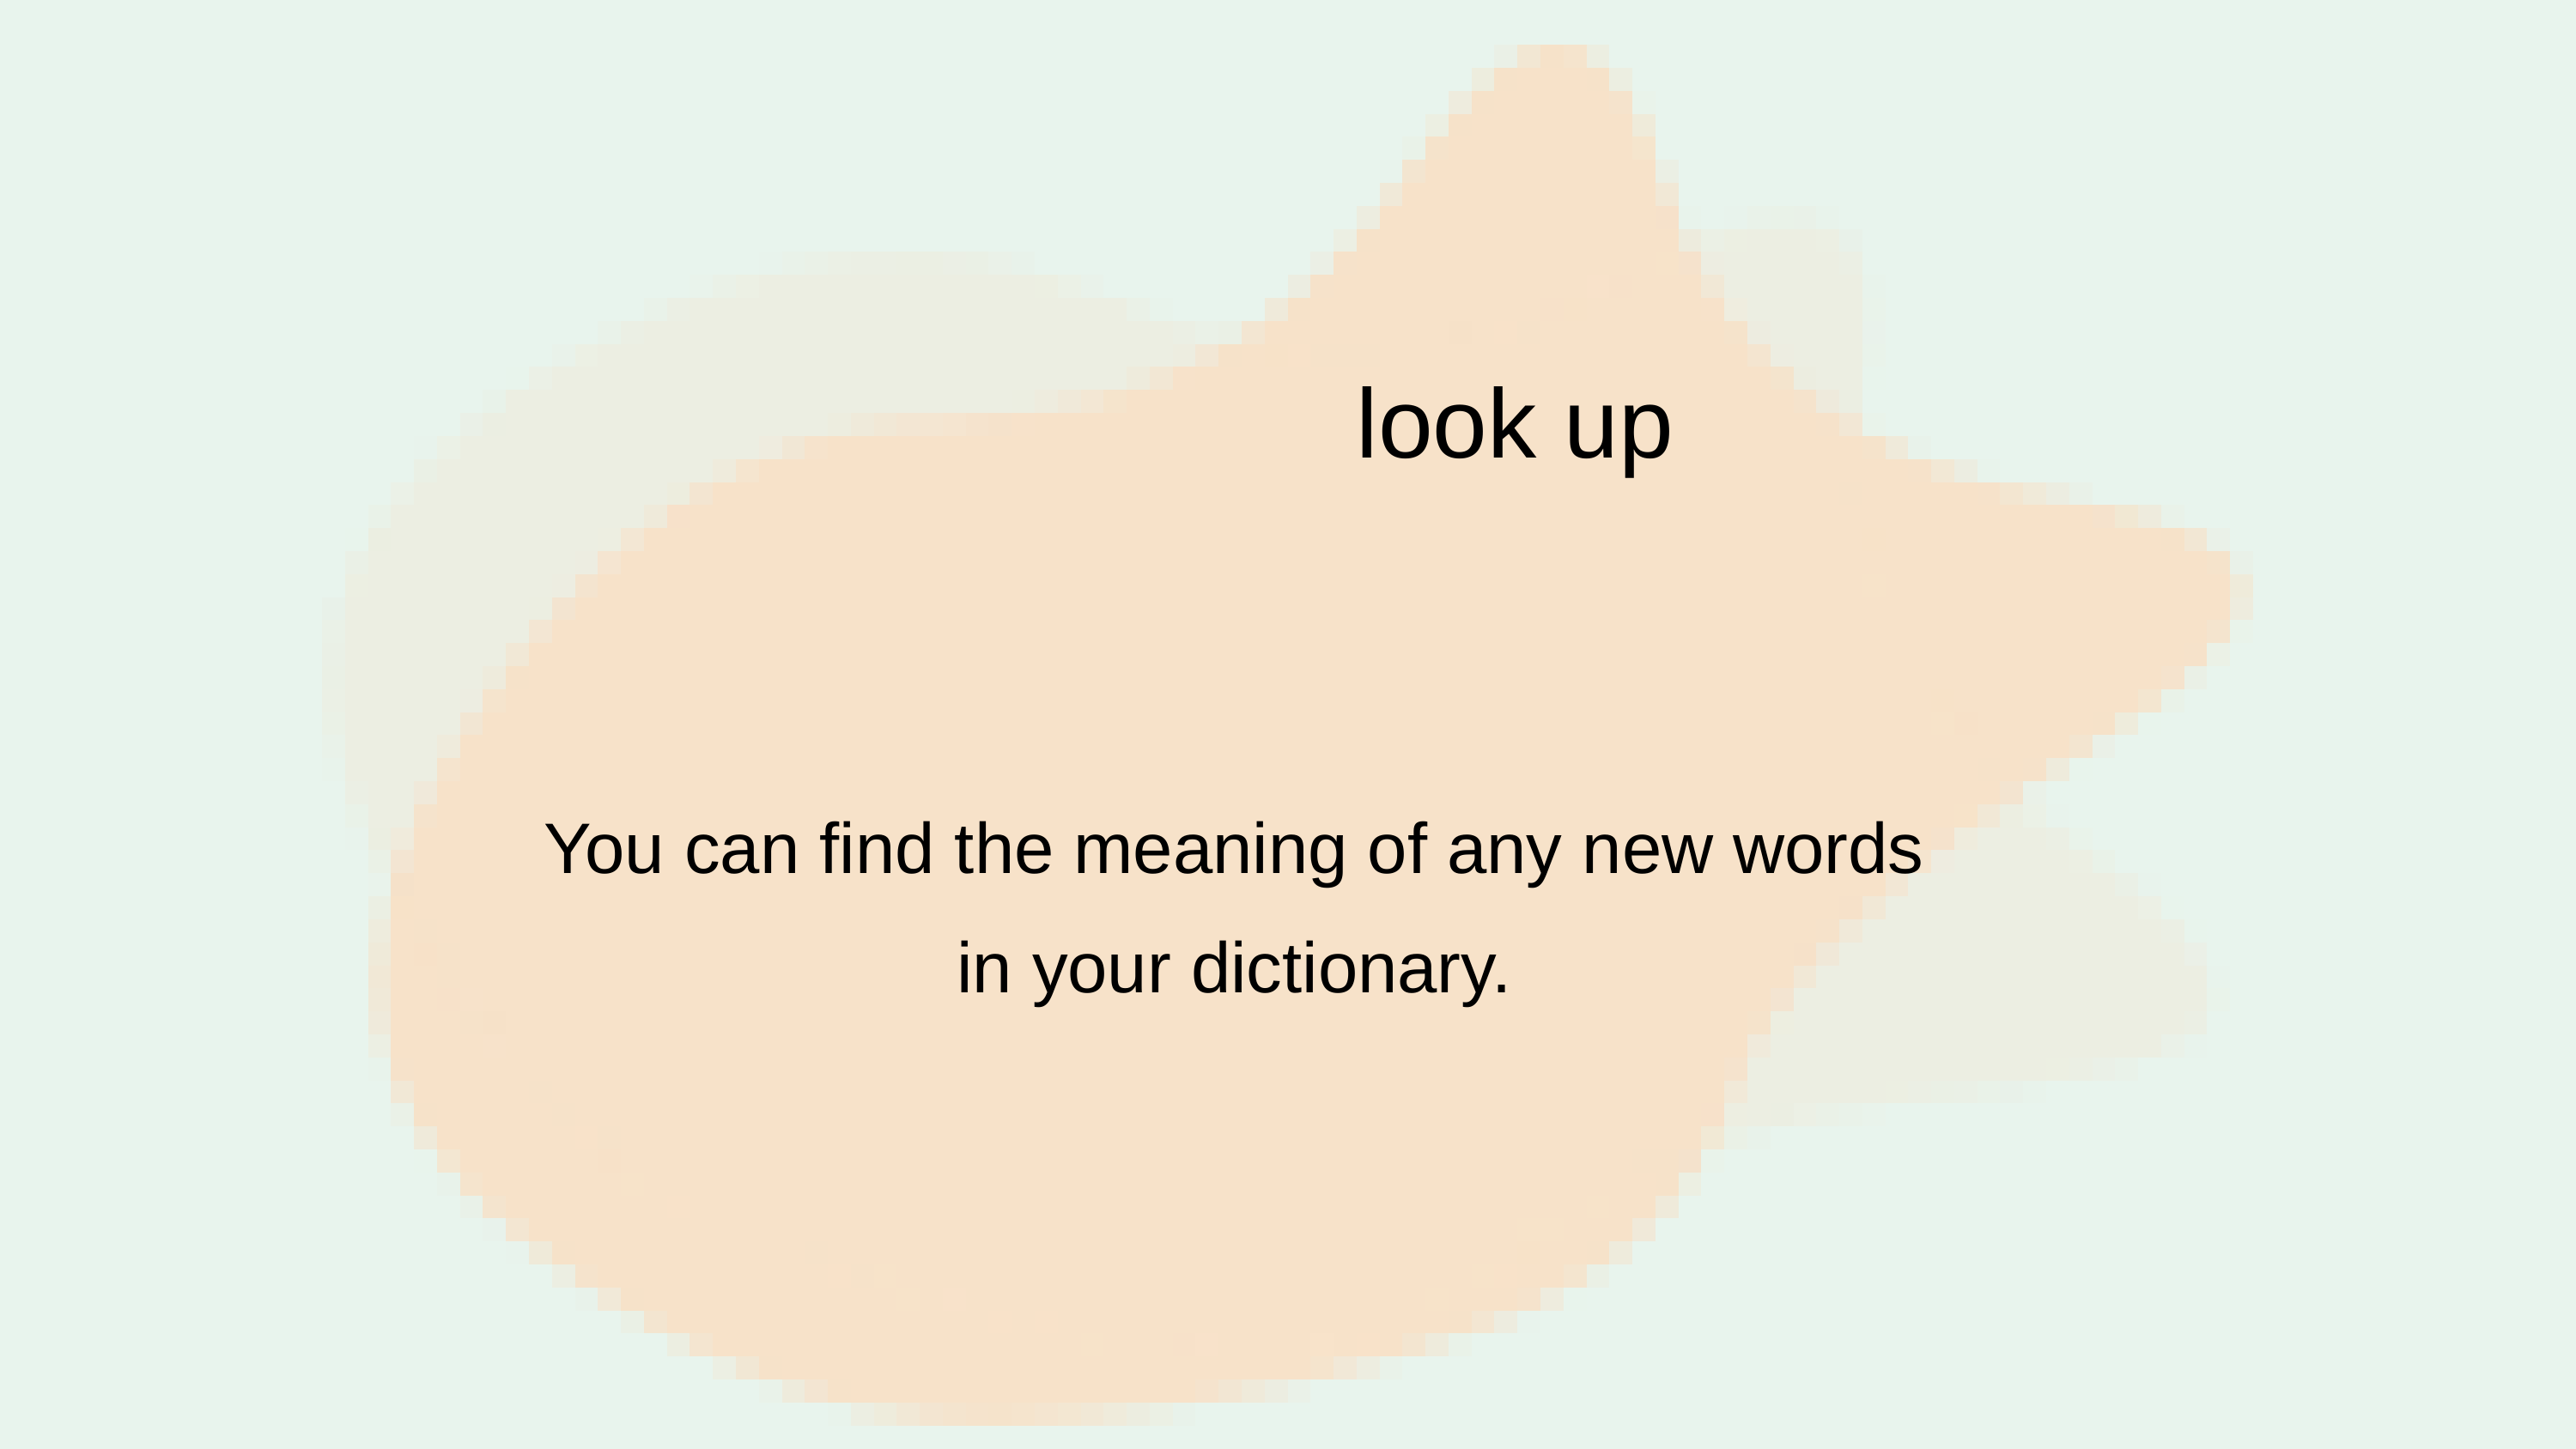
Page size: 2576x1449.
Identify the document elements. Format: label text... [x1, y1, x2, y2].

text_box You can find the meaning of any new words in your dictionary. [516, 767, 1953, 1008]
text_box look up [1342, 312, 1688, 478]
text_box [276, 0, 2300, 1449]
